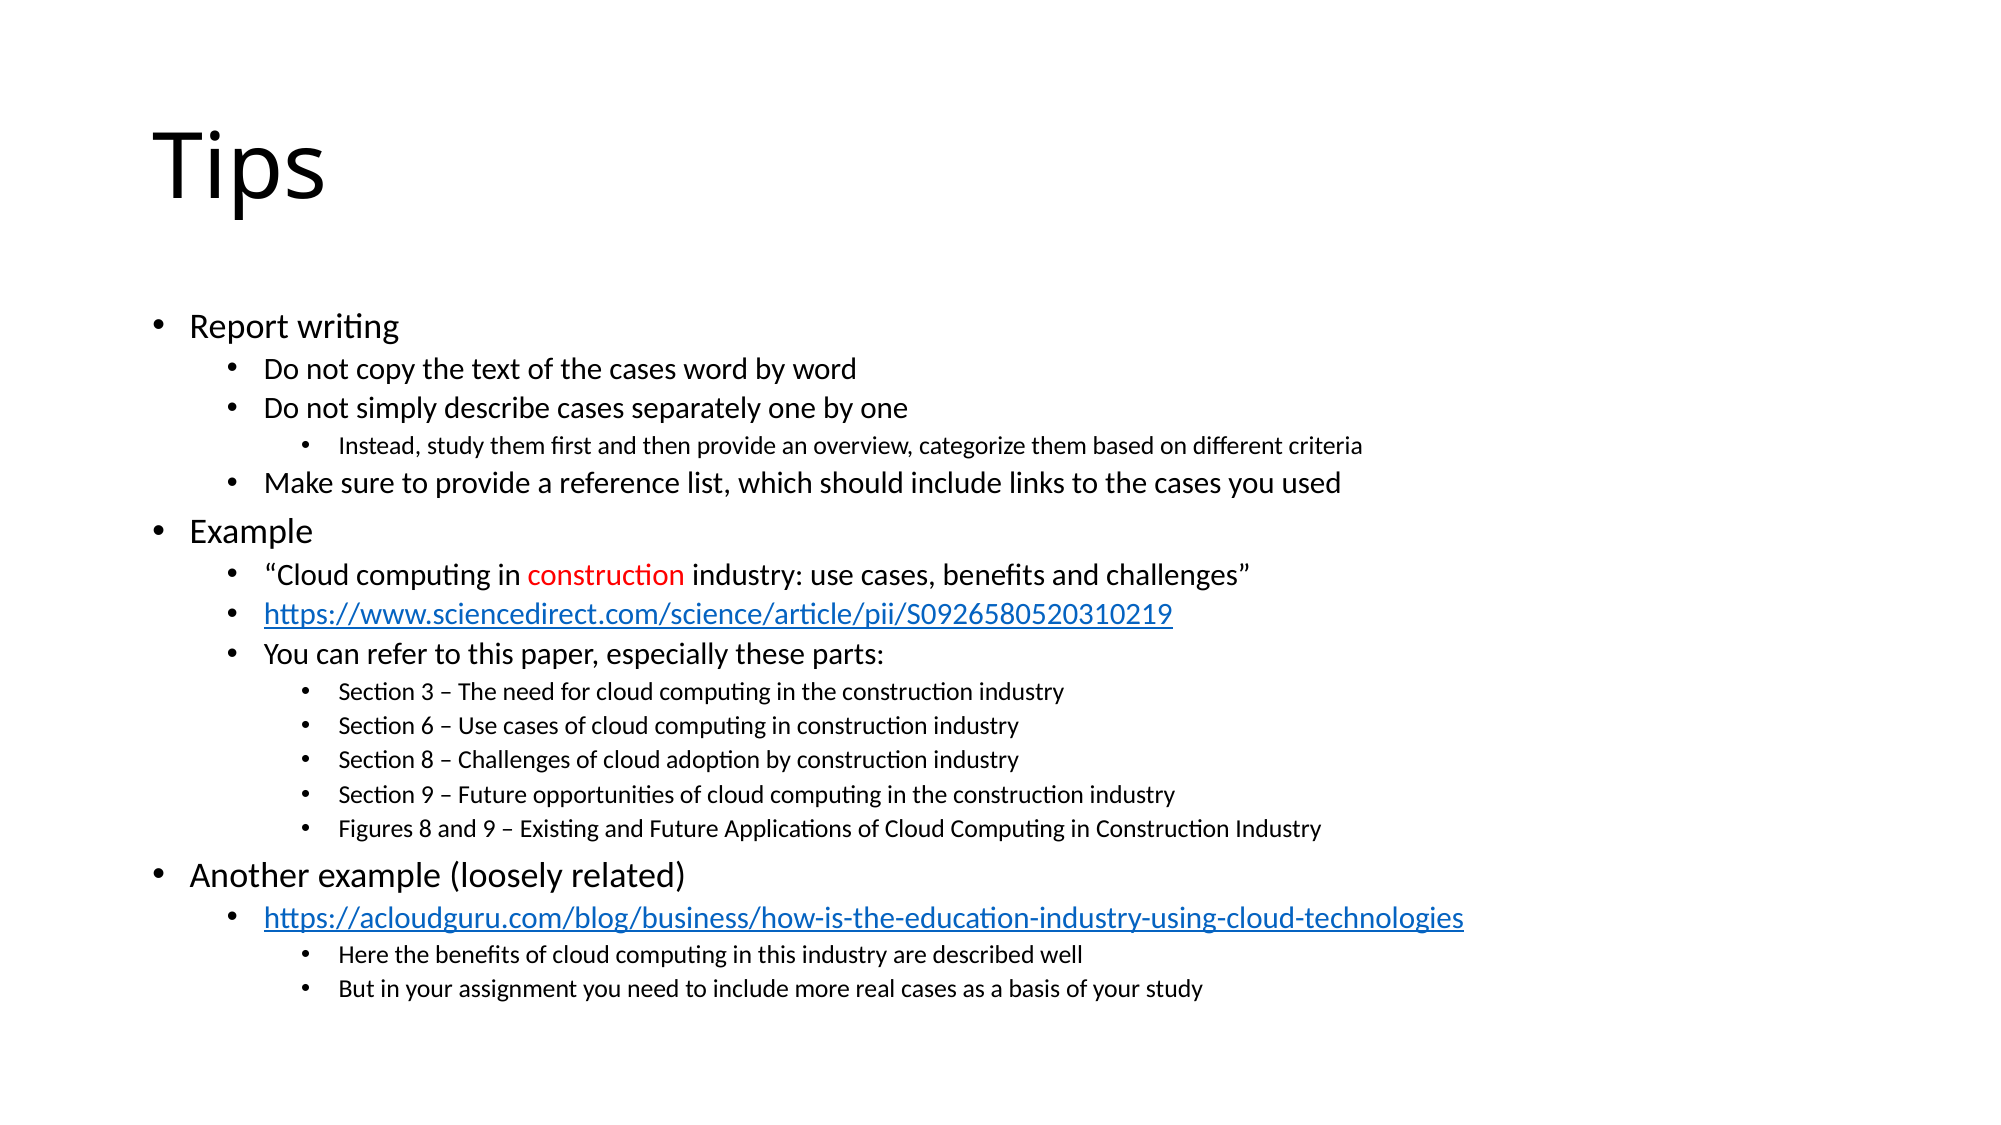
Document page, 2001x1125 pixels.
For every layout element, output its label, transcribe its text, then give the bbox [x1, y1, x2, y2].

list Report writing Do not copy the text of the cases word by word Do not simply describe cases separately one by one Instead, study them first and then provide an overview, categorize them based on different criteria Make sure to provide a reference list, which should include links to the cases you used Example “Cloud computing in construction industry: use cases, benefits and challenges” https://www.sciencedirect.com/science/article/pii/S0926580520310219 You can refer to this paper, especially these parts: Section 3 – The need for cloud computing in the construction industry Section 6 – Use cases of cloud computing in construction industry Section 8 – Challenges of cloud adoption by construction industry Section 9 – Future opportunities of cloud computing in the construction industry Figures 8 and 9 – Existing and Future Applications of Cloud Computing in Construction Industry Another example (loosely related) https://acloudguru.com/blog/business/how-is-the-education-industry-using-cloud-technologies Here the benefits of cloud computing in this industry are described well But in your assignment you need to include more real cases as a basis of your study [137, 299, 1863, 1014]
title Tips [137, 59, 1863, 278]
